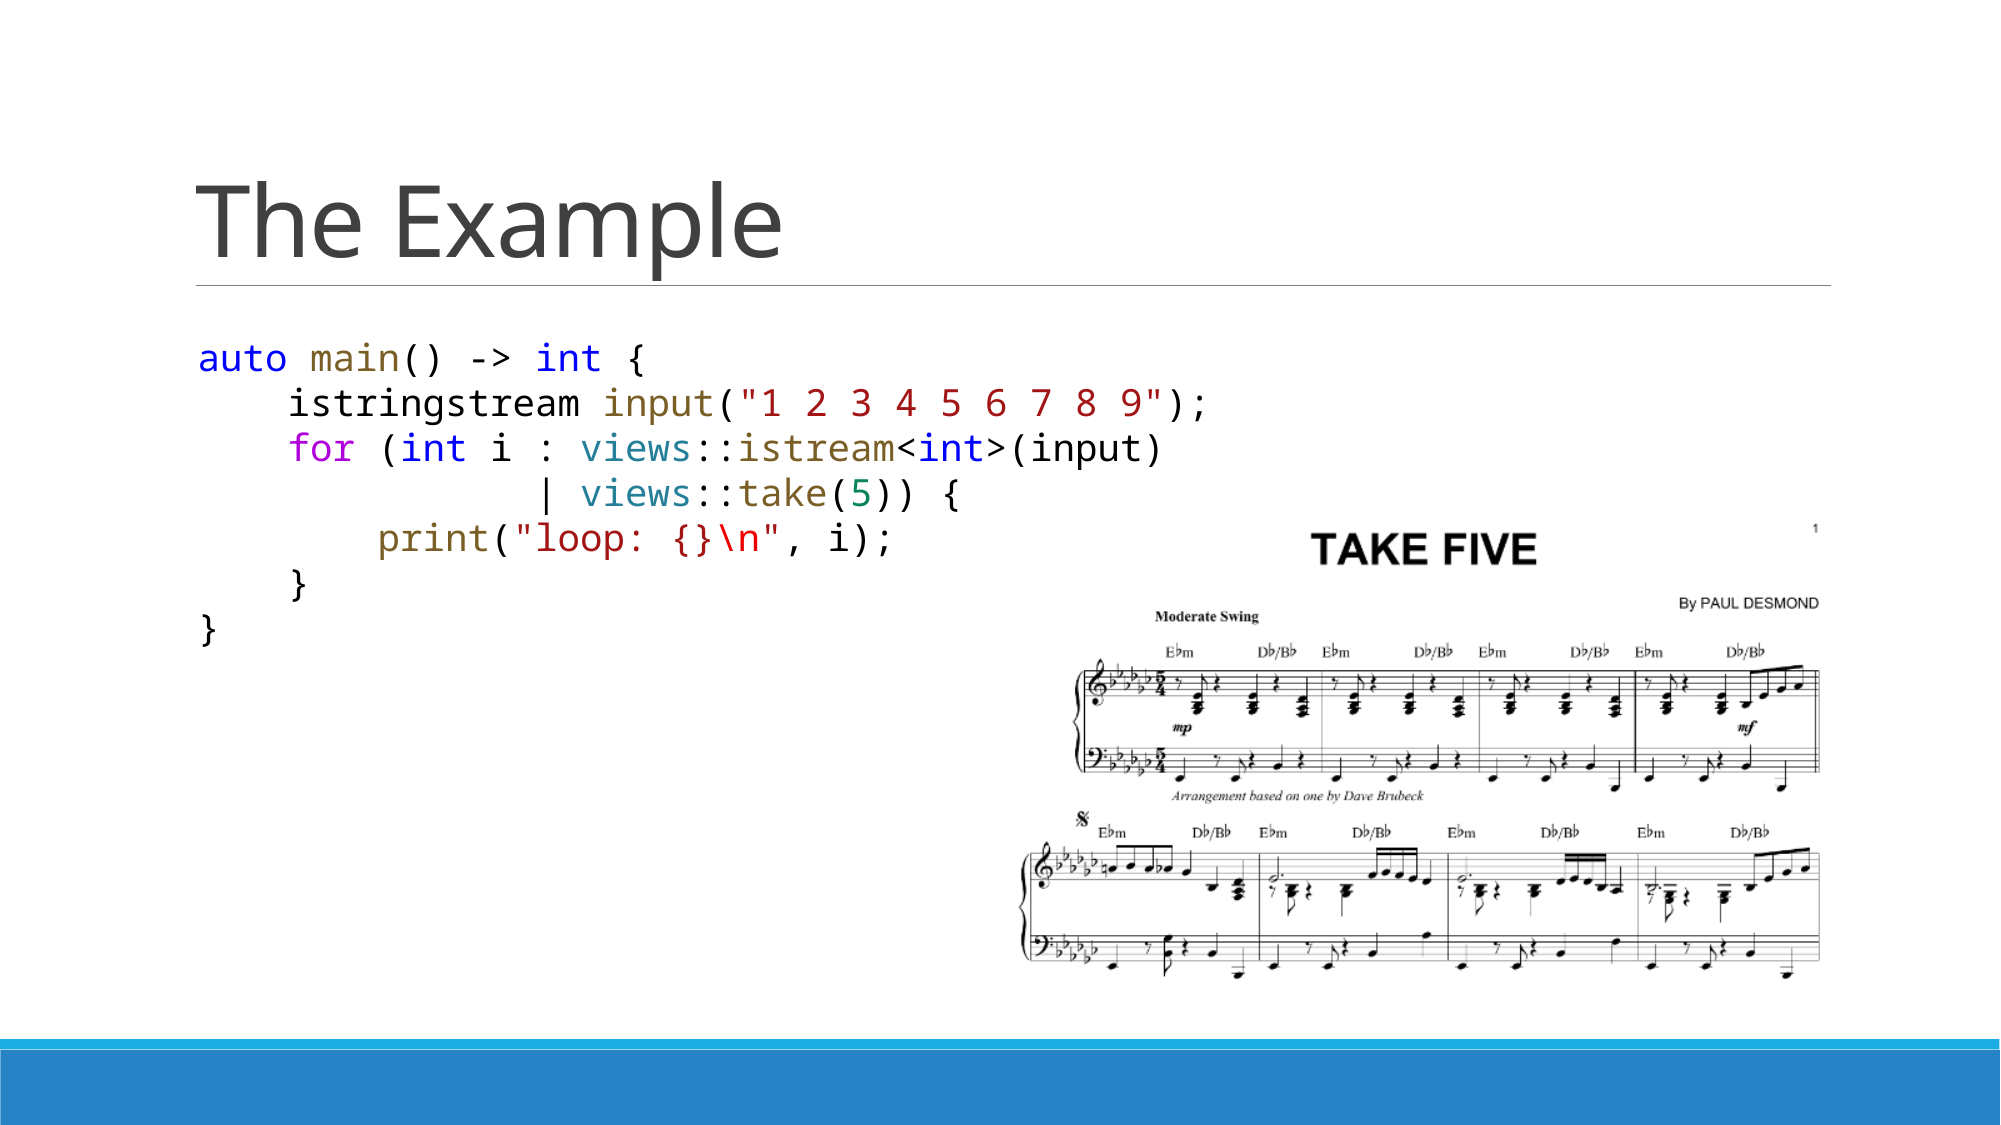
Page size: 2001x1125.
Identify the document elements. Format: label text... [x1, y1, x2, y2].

title The Example [180, 47, 1830, 285]
text_box auto main() -> int { istringstream input("1 2 3 4 5 6 7 8 9"); for (int i : views::istream<int>(input) | views::take(5)) { print("loop: {}\n", i); } } [182, 327, 1293, 657]
picture [999, 489, 1850, 1004]
